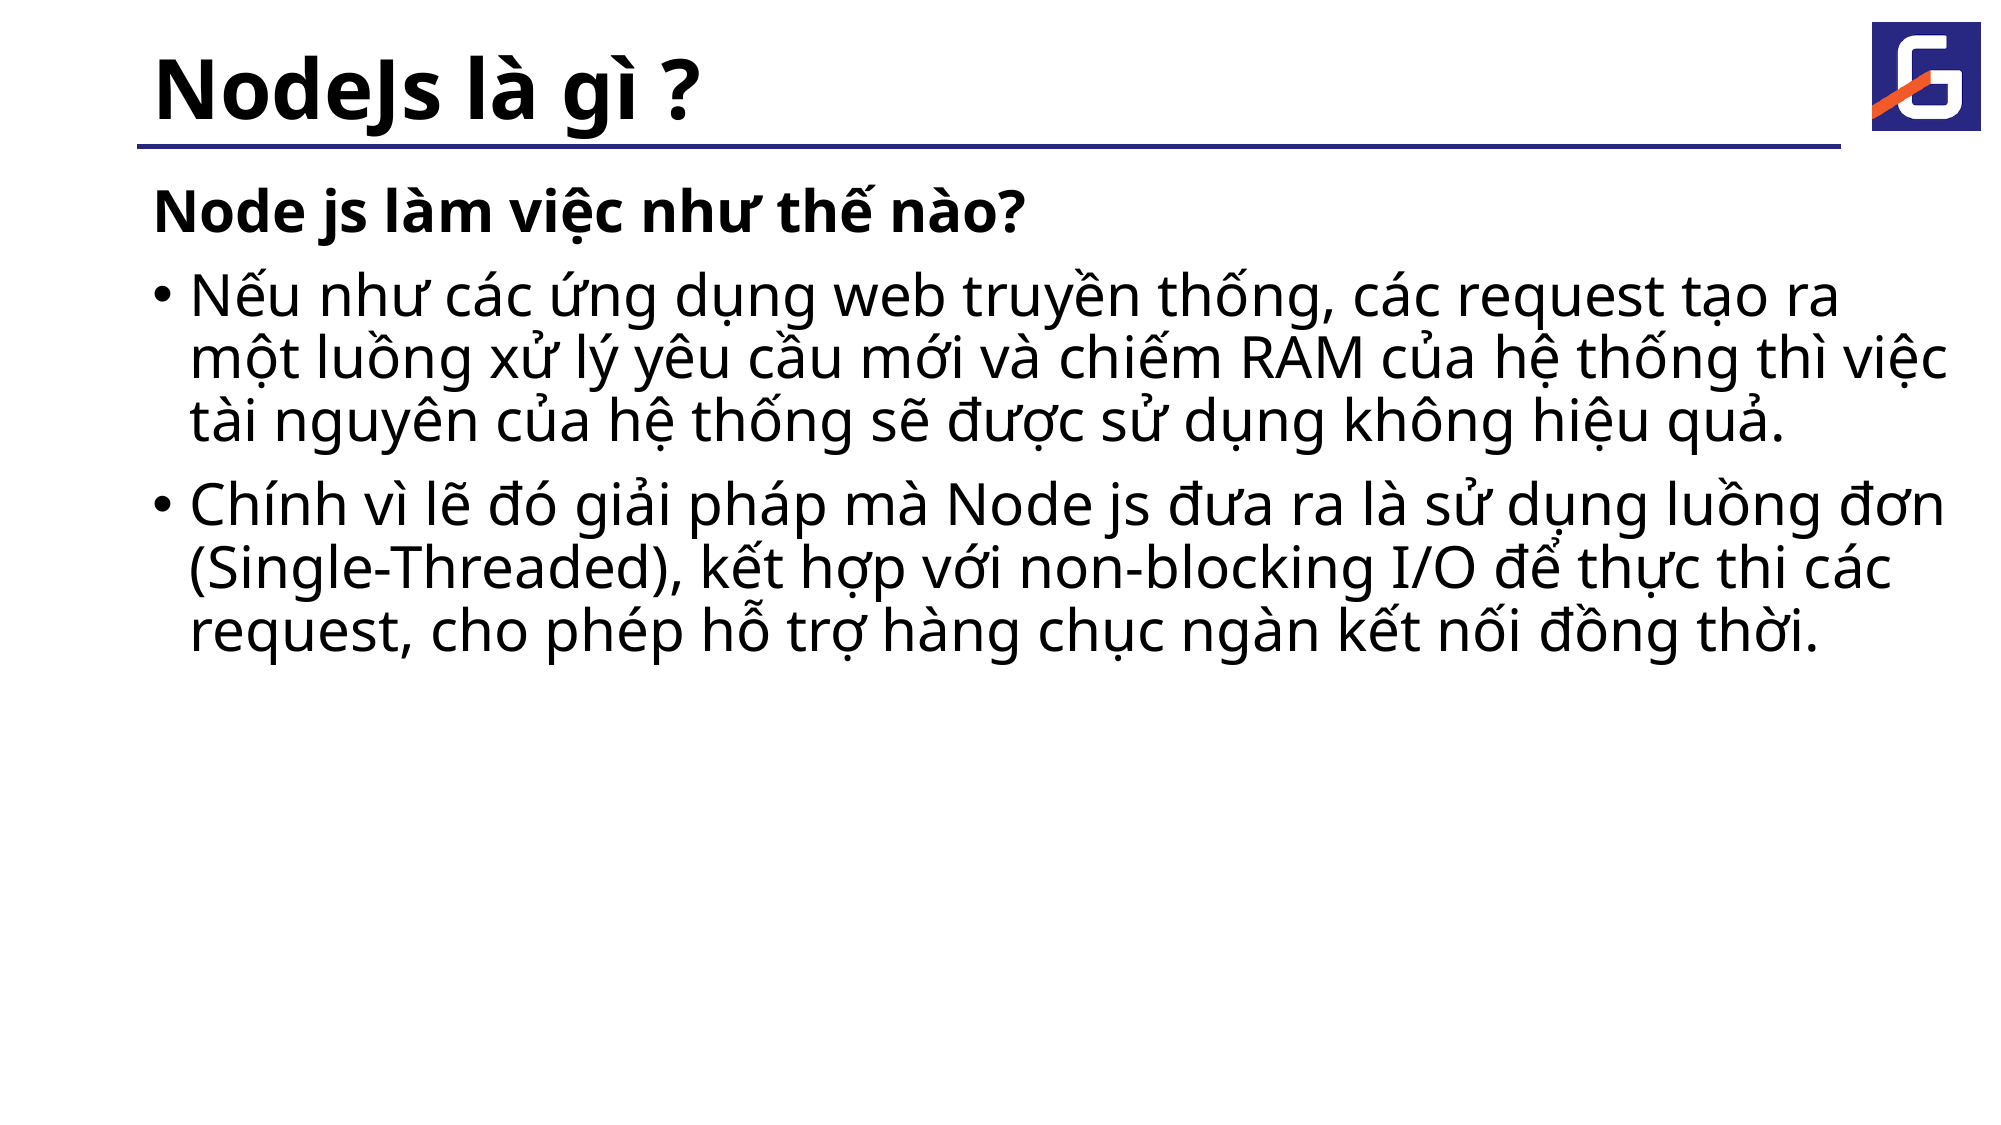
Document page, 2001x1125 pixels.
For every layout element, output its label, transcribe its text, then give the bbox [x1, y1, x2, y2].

picture [1872, 22, 1981, 131]
title NodeJs là gì ? [137, 26, 1863, 160]
list Node js làm việc như thế nào? Nếu như các ứng dụng web truyền thống, các request tạo ra một luồng xử lý yêu cầu mới và chiếm RAM của hệ thống thì việc tài nguyên của hệ thống sẽ được sử dụng không hiệu quả. Chính vì lẽ đó giải pháp mà Node js đưa ra là sử dụng luồng đơn (Single-Threaded), kết hợp với non-blocking I/O để thực thi các request, cho phép hỗ trợ hàng chục ngàn kết nối đồng thời. [137, 174, 1970, 1058]
